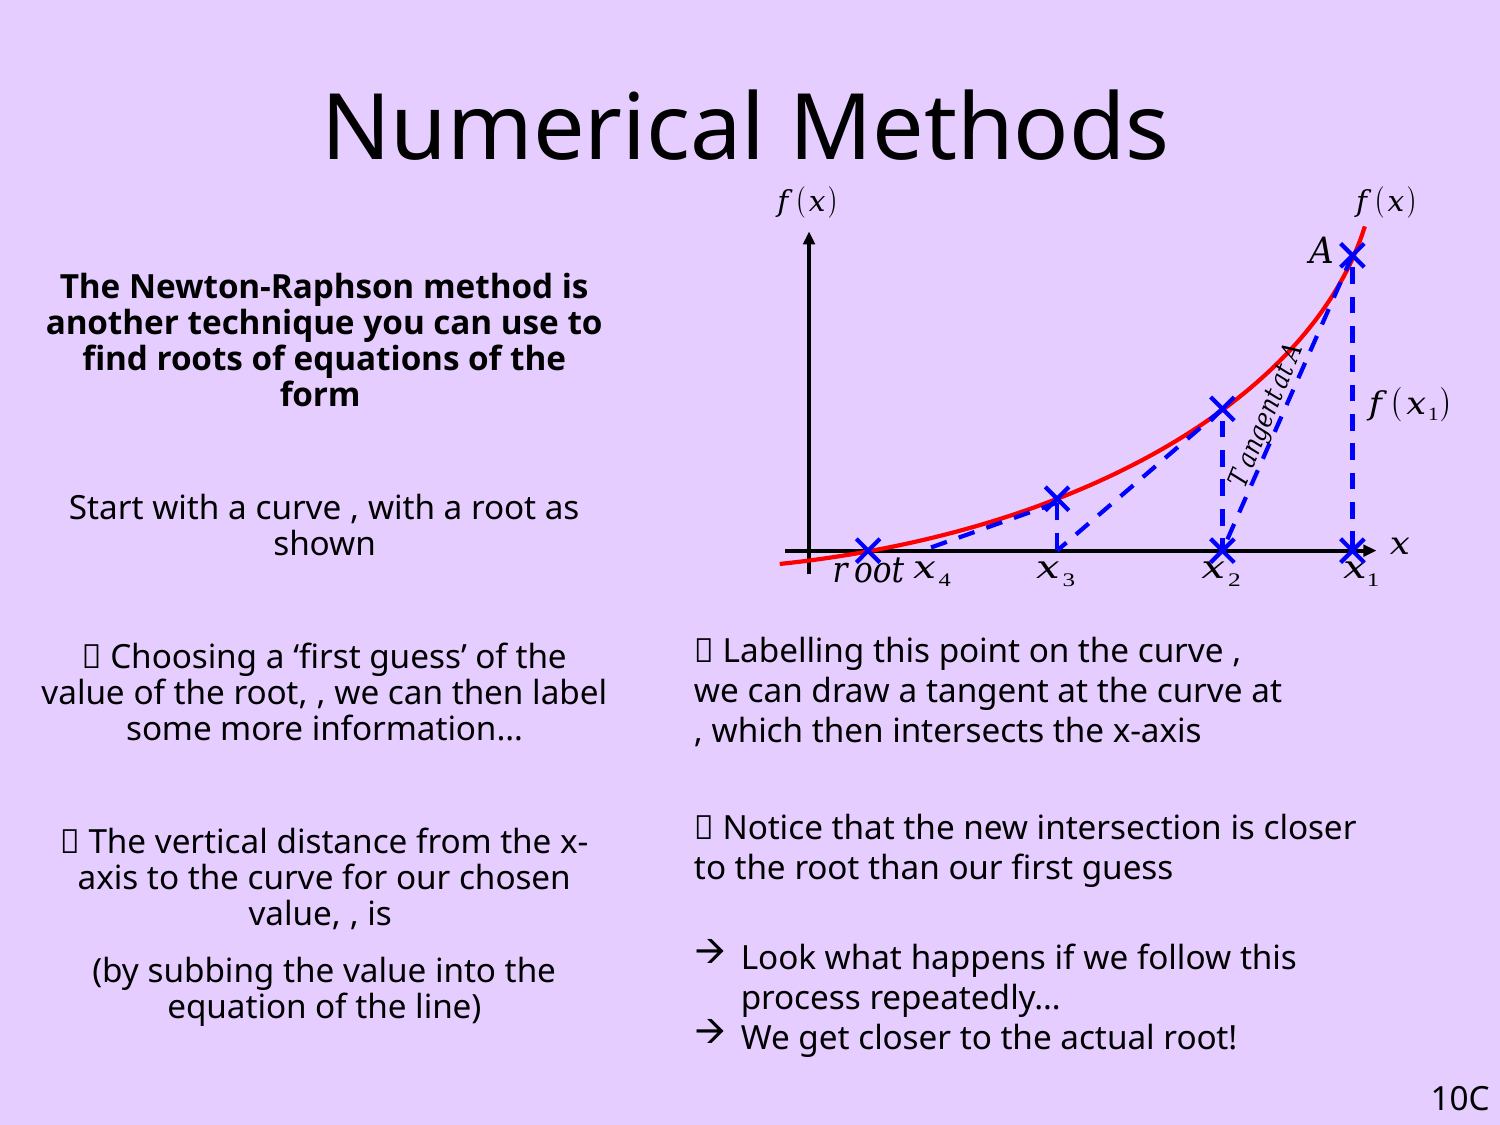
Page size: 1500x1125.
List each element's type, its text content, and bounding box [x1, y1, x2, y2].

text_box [1210, 397, 1235, 421]
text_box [1057, 408, 1223, 551]
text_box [1045, 486, 1069, 511]
title Numerical Methods [98, 21, 1393, 239]
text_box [1340, 243, 1365, 268]
text_box 10C [1415, 1069, 1500, 1125]
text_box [1340, 538, 1365, 563]
text_box [649, 153, 1366, 565]
text_box  Notice that the new intersection is closer to the root than our first guess [679, 798, 1388, 894]
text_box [856, 538, 880, 563]
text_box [1210, 538, 1235, 563]
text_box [919, 502, 1058, 552]
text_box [1222, 255, 1353, 551]
text_box Look what happens if we follow this process repeatedly… We get closer to the actual root! [679, 928, 1388, 1064]
